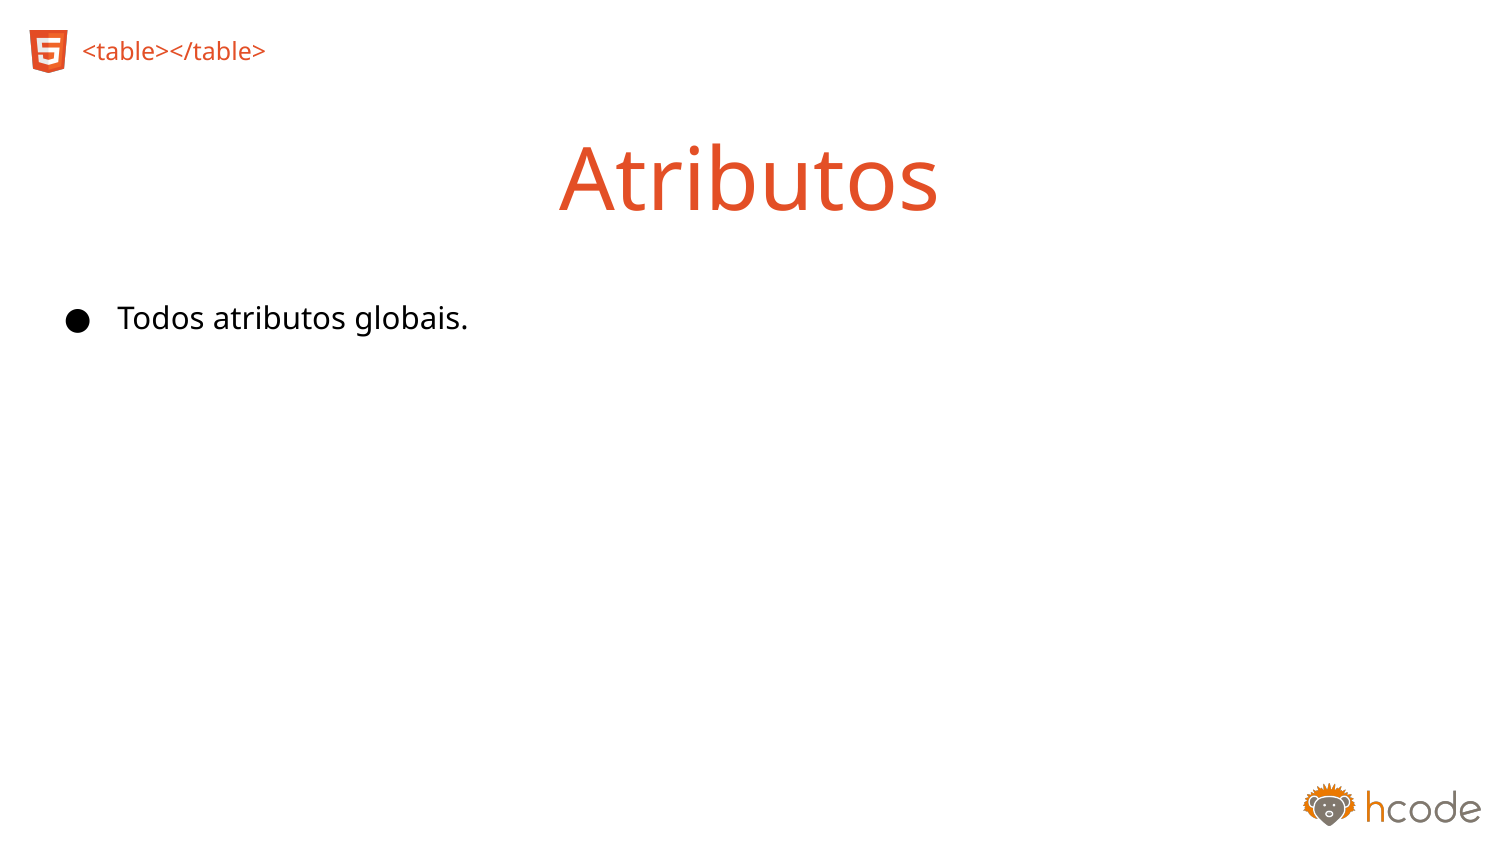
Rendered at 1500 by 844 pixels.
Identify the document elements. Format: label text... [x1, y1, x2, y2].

text_box <table></table> [67, 20, 1445, 84]
picture [1303, 783, 1482, 827]
text_box Atributos [107, 108, 1393, 237]
picture [27, 30, 70, 73]
text_box Todos atributos globais. [27, 264, 1471, 755]
